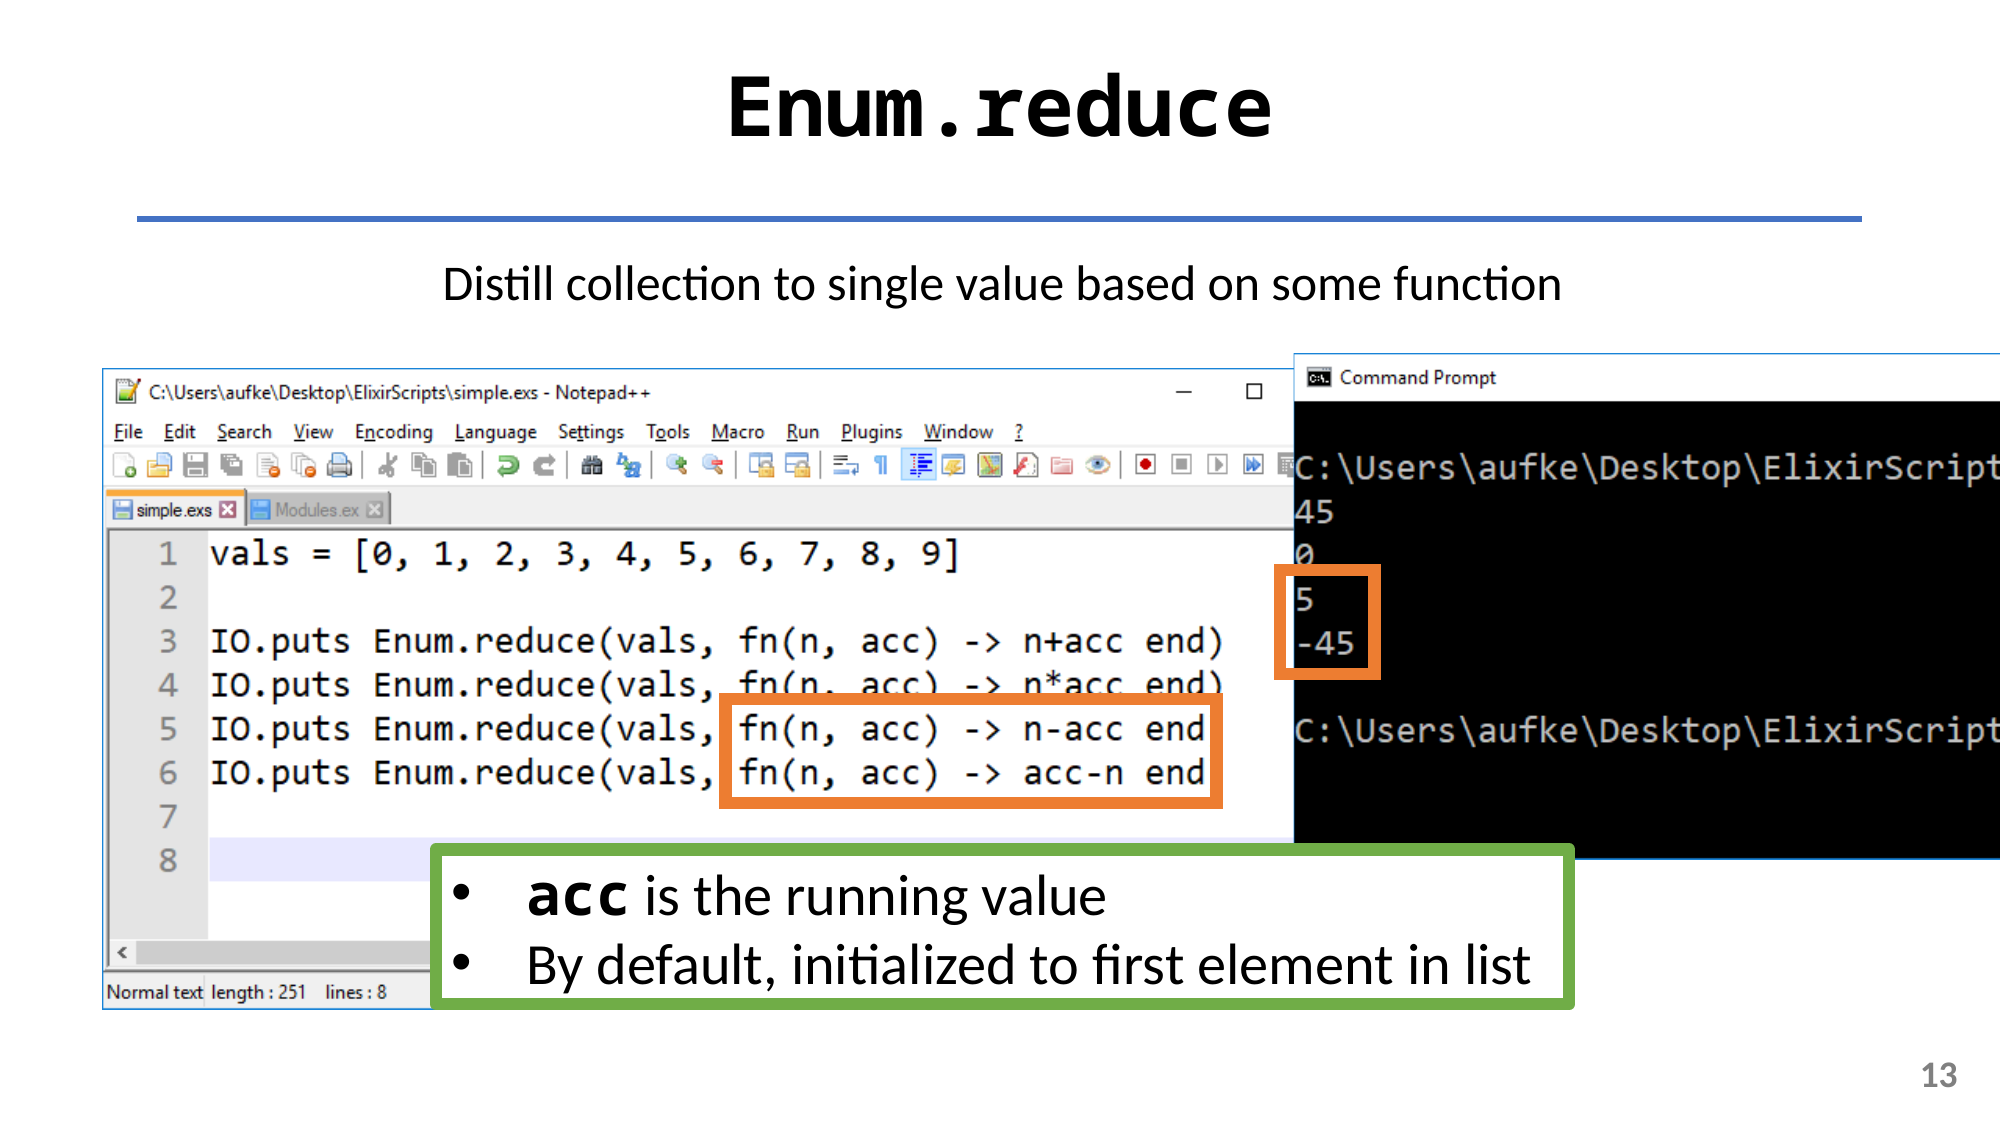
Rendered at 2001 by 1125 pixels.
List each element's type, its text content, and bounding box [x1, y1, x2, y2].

picture [102, 353, 2000, 1010]
text_box Enum.reduce [137, 1, 1863, 218]
text_box acc is the running value By default, initialized to first element in list [1364, 860, 1570, 1004]
slide_number 13 [1522, 1042, 1973, 1103]
text_box Distill collection to single value based on some function [283, 242, 1722, 318]
